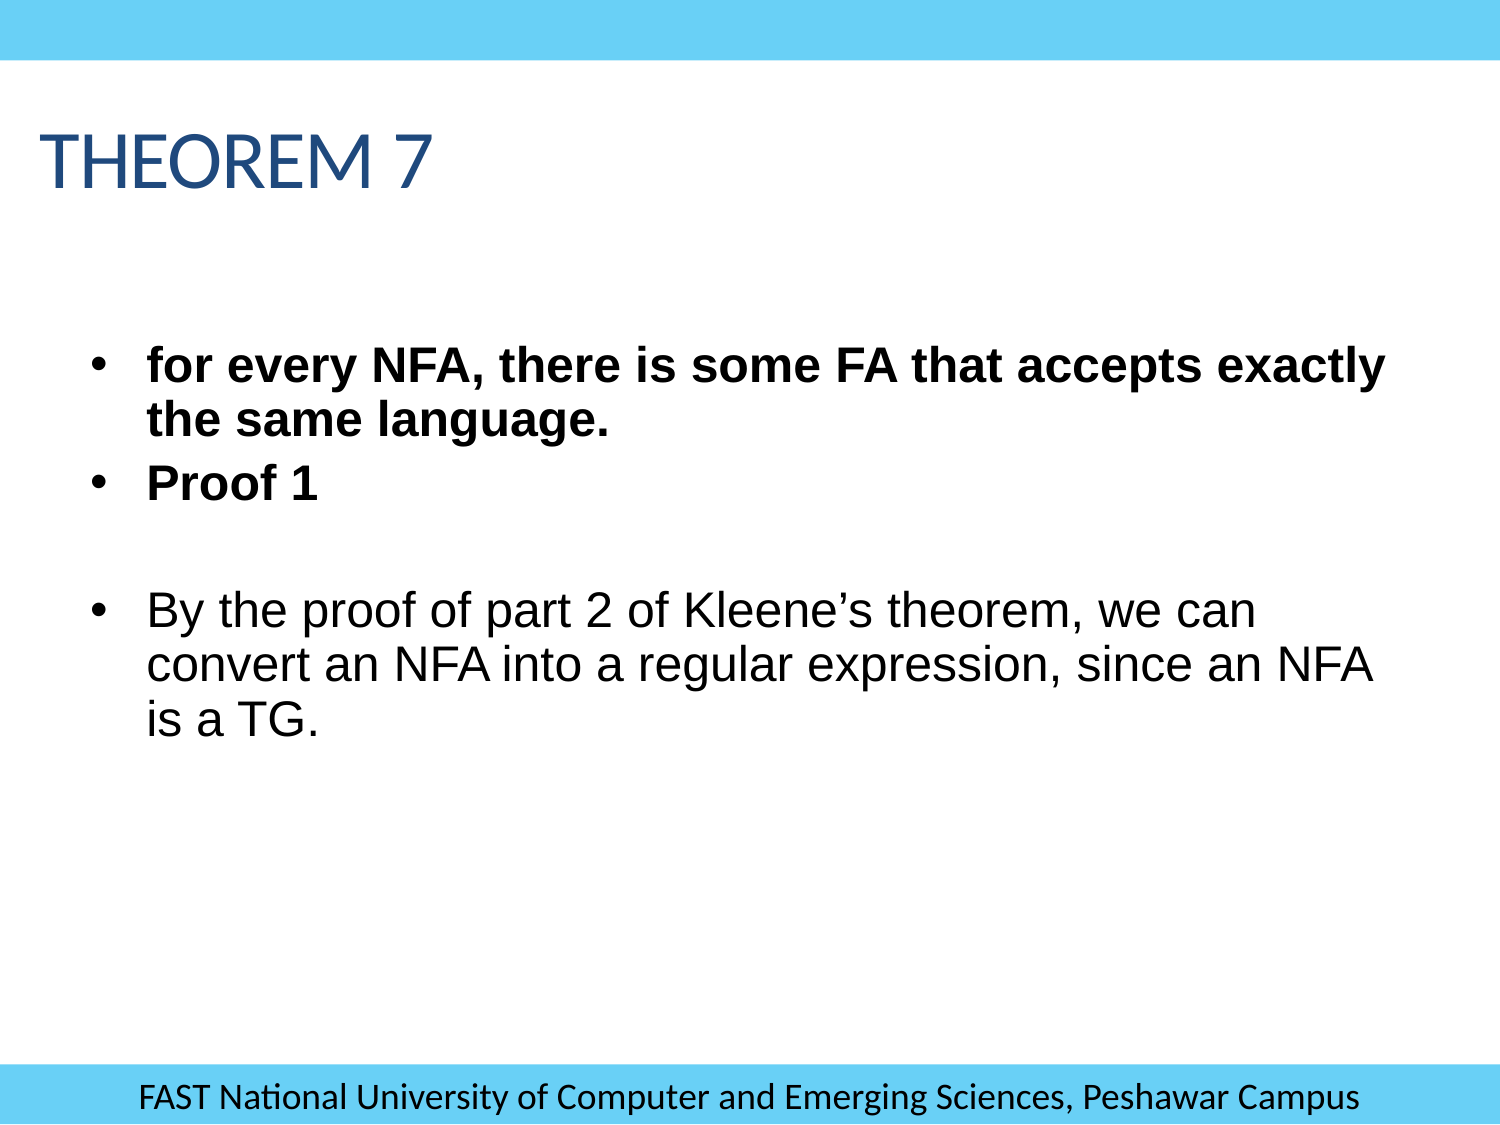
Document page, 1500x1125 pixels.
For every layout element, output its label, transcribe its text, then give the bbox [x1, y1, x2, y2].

text_box Theorem 7 [24, 74, 1425, 213]
list for every NFA, there is some FA that accepts exactly the same language. Proof 1 By the proof of part 2 of Kleene’s theorem, we can convert an NFA into a regular expression, since an NFA is a TG. [75, 331, 1425, 1000]
